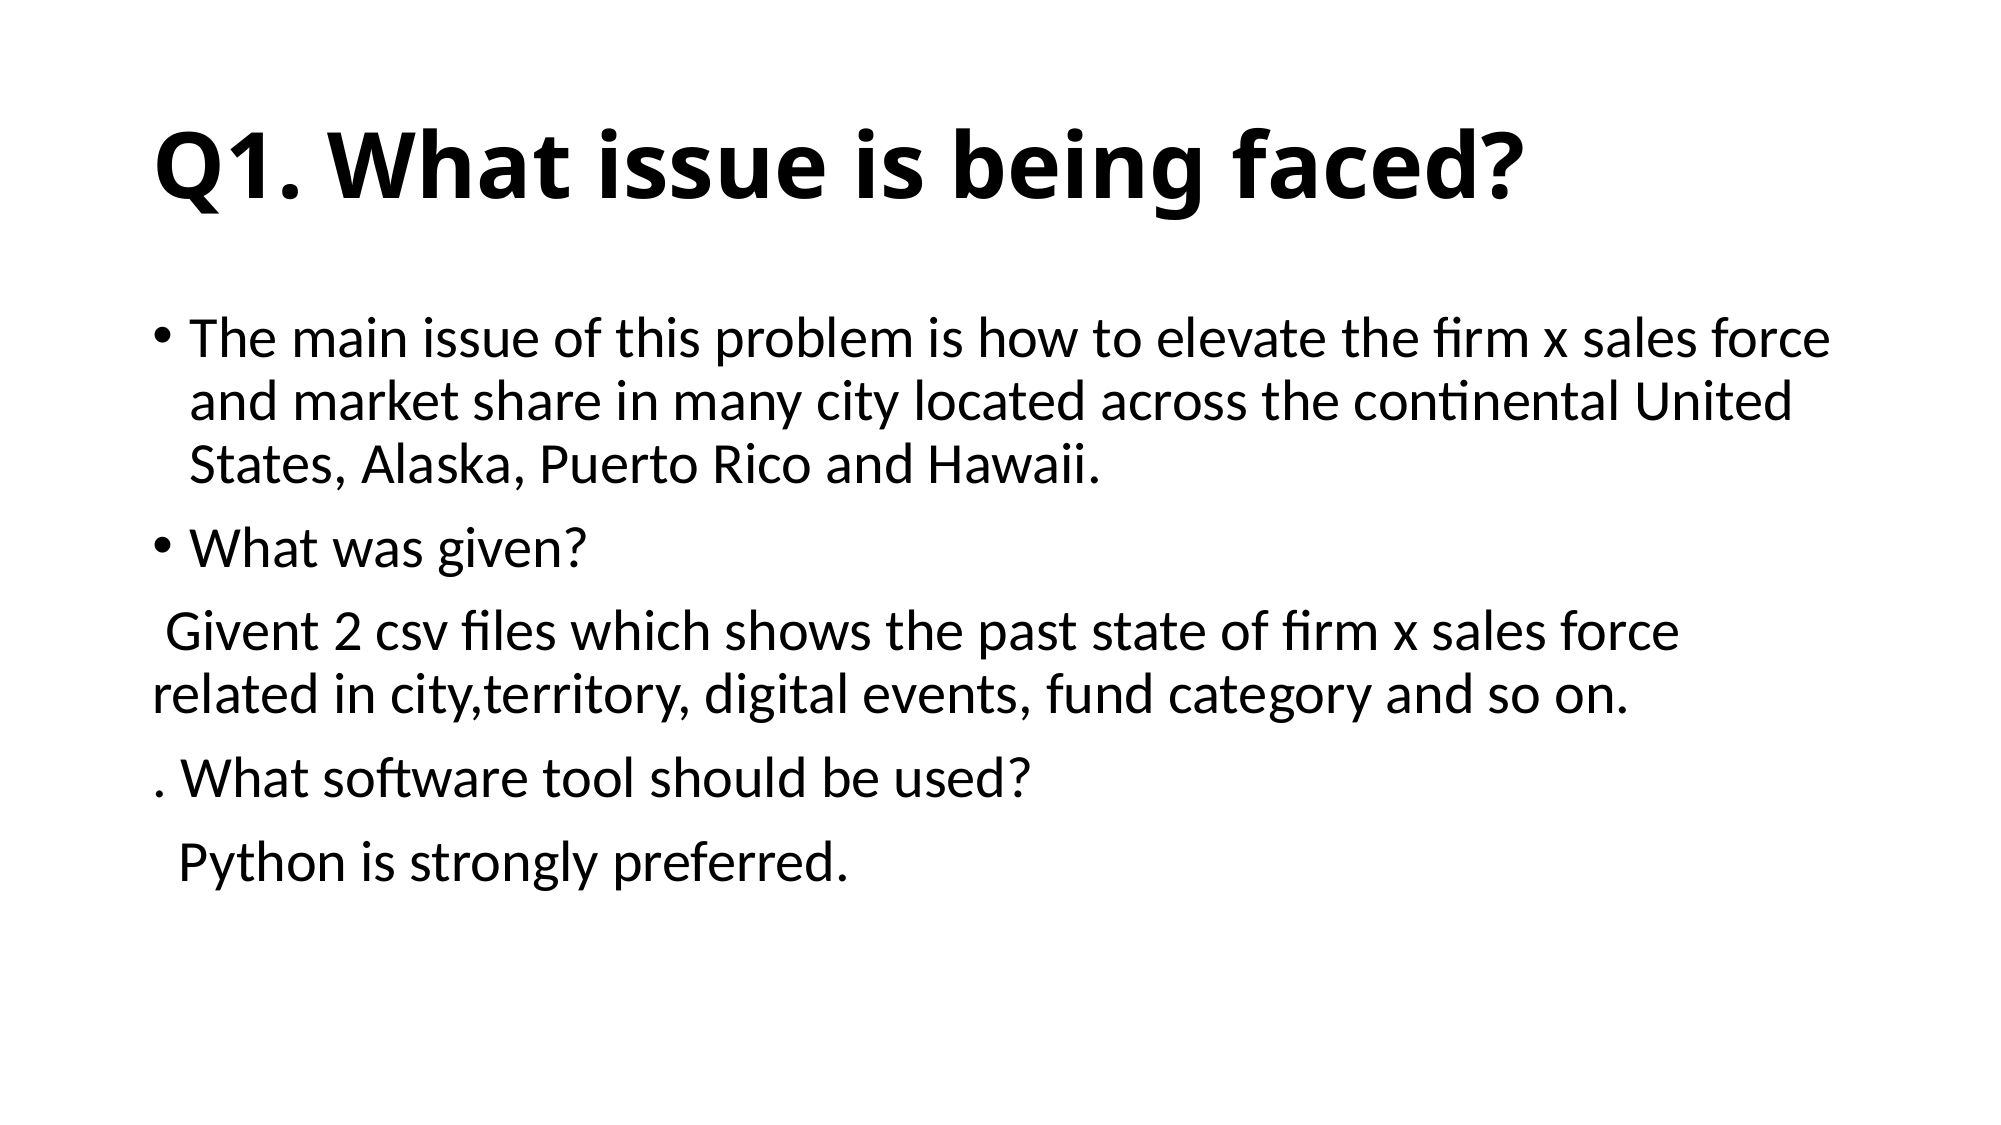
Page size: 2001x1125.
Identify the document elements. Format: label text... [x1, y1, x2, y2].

list The main issue of this problem is how to elevate the firm x sales force and market share in many city located across the continental United States, Alaska, Puerto Rico and Hawaii. What was given? Givent 2 csv files which shows the past state of firm x sales force related in city,territory, digital events, fund category and so on. . What software tool should be used? Python is strongly preferred. [137, 299, 1863, 1014]
title Q1. What issue is being faced? [137, 59, 1863, 278]
